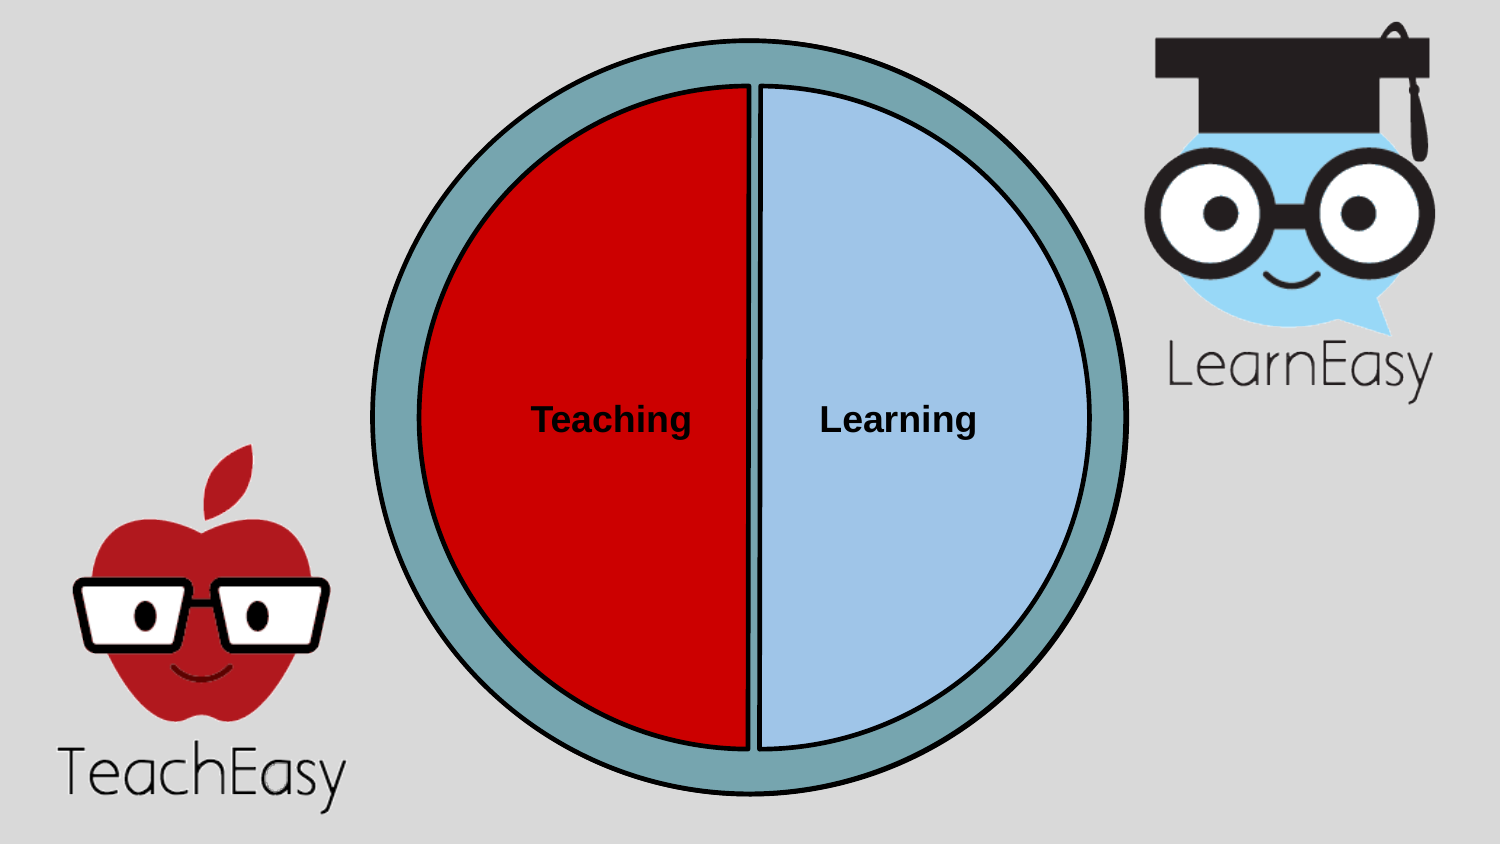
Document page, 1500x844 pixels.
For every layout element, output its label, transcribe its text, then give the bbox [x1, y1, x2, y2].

picture [1101, 12, 1500, 420]
text_box Learning [759, 86, 1090, 750]
text_box [372, 40, 1126, 794]
text_box Teaching [419, 85, 749, 750]
picture [0, 433, 410, 844]
